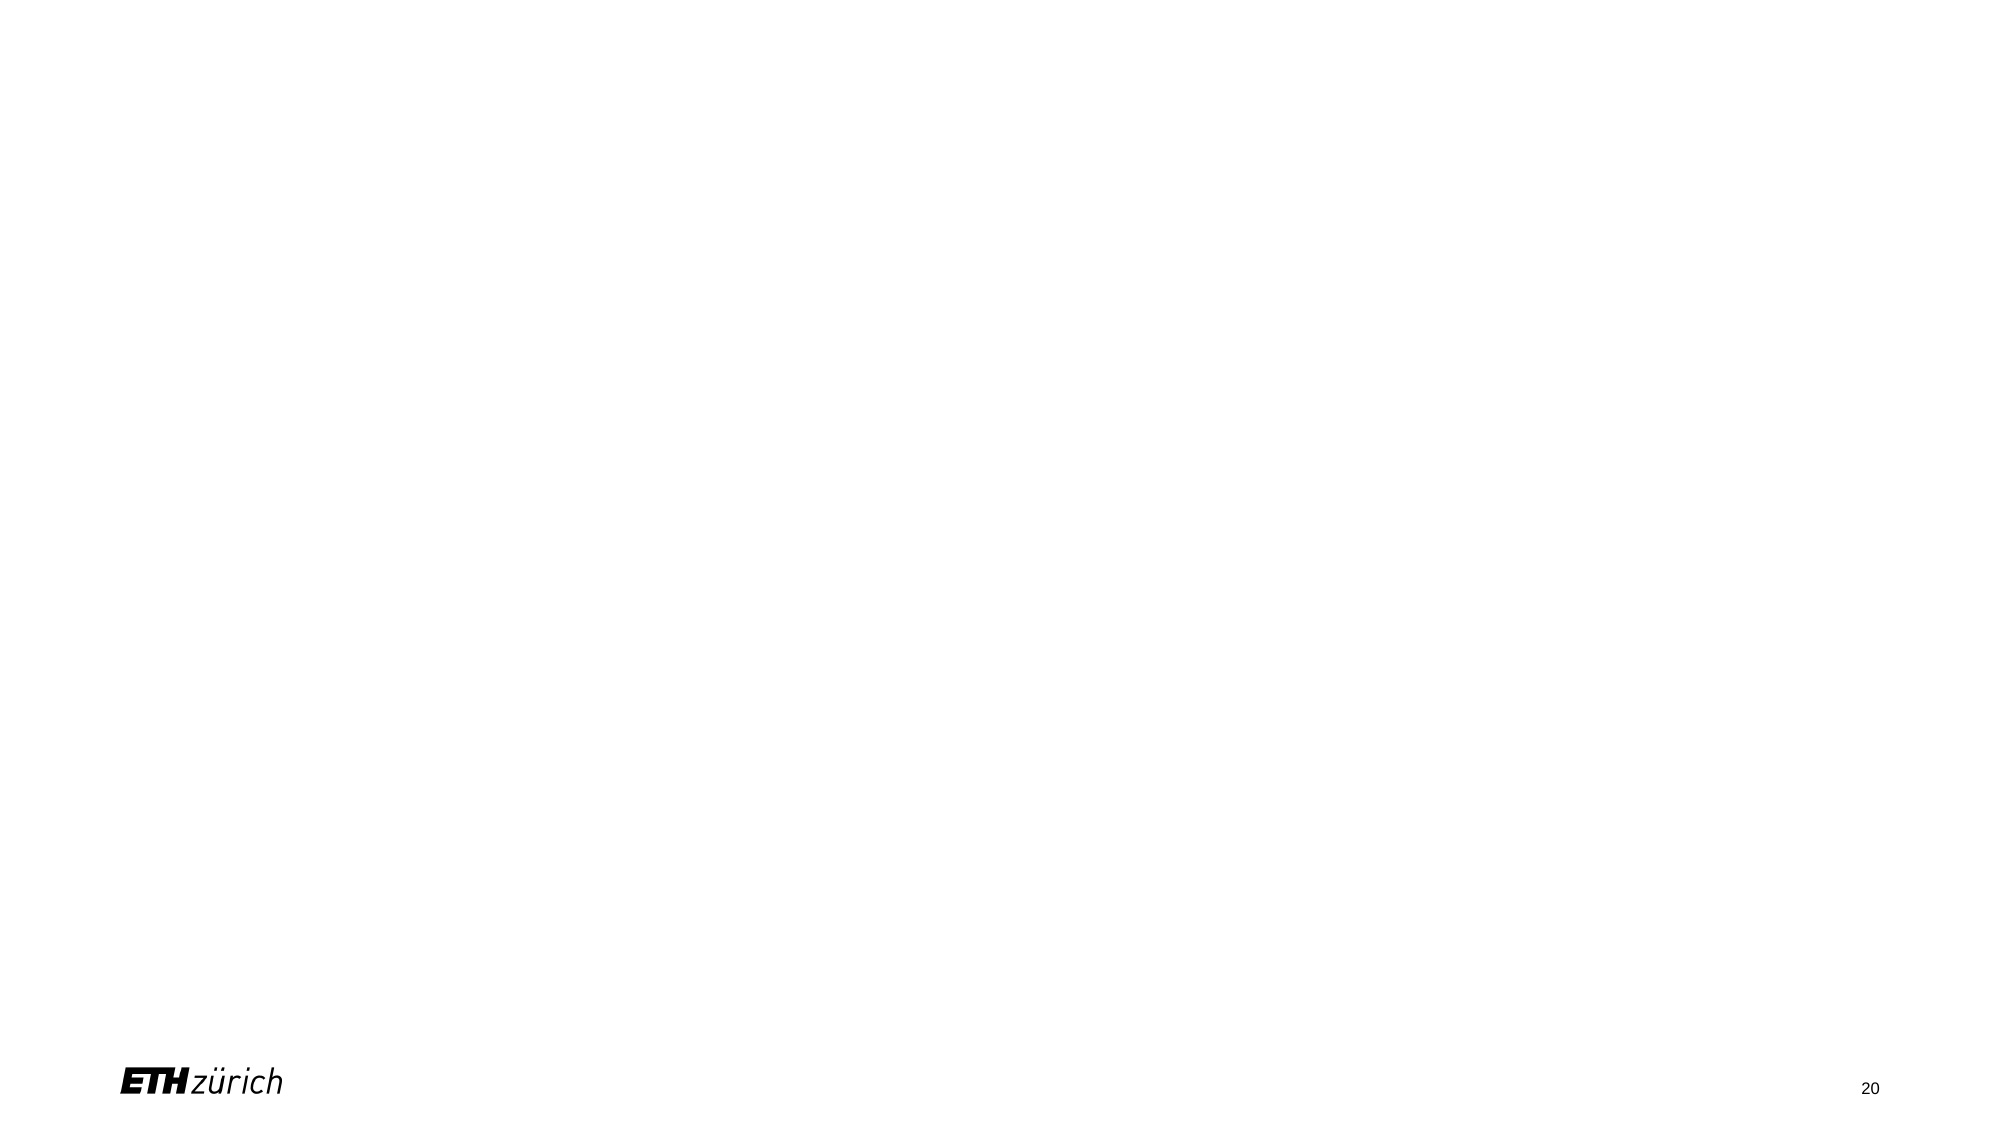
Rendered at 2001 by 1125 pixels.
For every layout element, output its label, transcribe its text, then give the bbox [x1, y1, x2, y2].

picture [120, 1067, 282, 1094]
slide_number ‹#› [1827, 1069, 1880, 1106]
